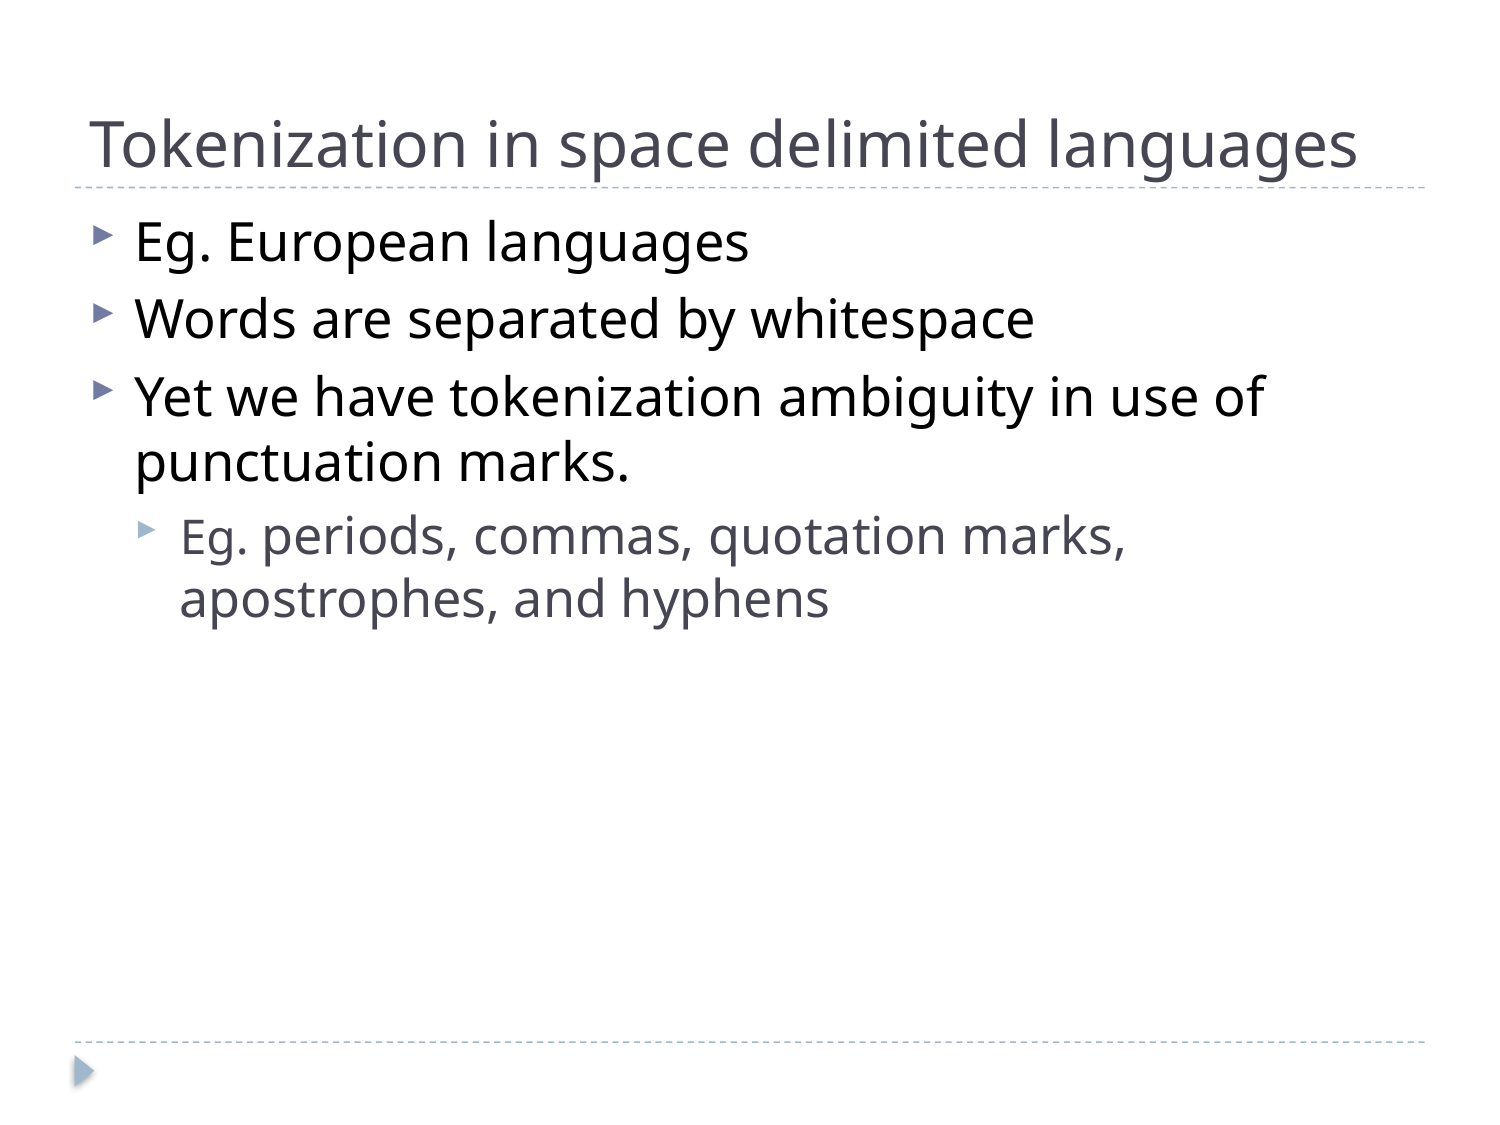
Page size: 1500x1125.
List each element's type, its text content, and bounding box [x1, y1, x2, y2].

title Tokenization in space delimited languages [75, 24, 1425, 188]
list Eg. European languages Words are separated by whitespace Yet we have tokenization ambiguity in use of punctuation marks. Eg. periods, commas, quotation marks, apostrophes, and hyphens [75, 200, 1425, 1010]
